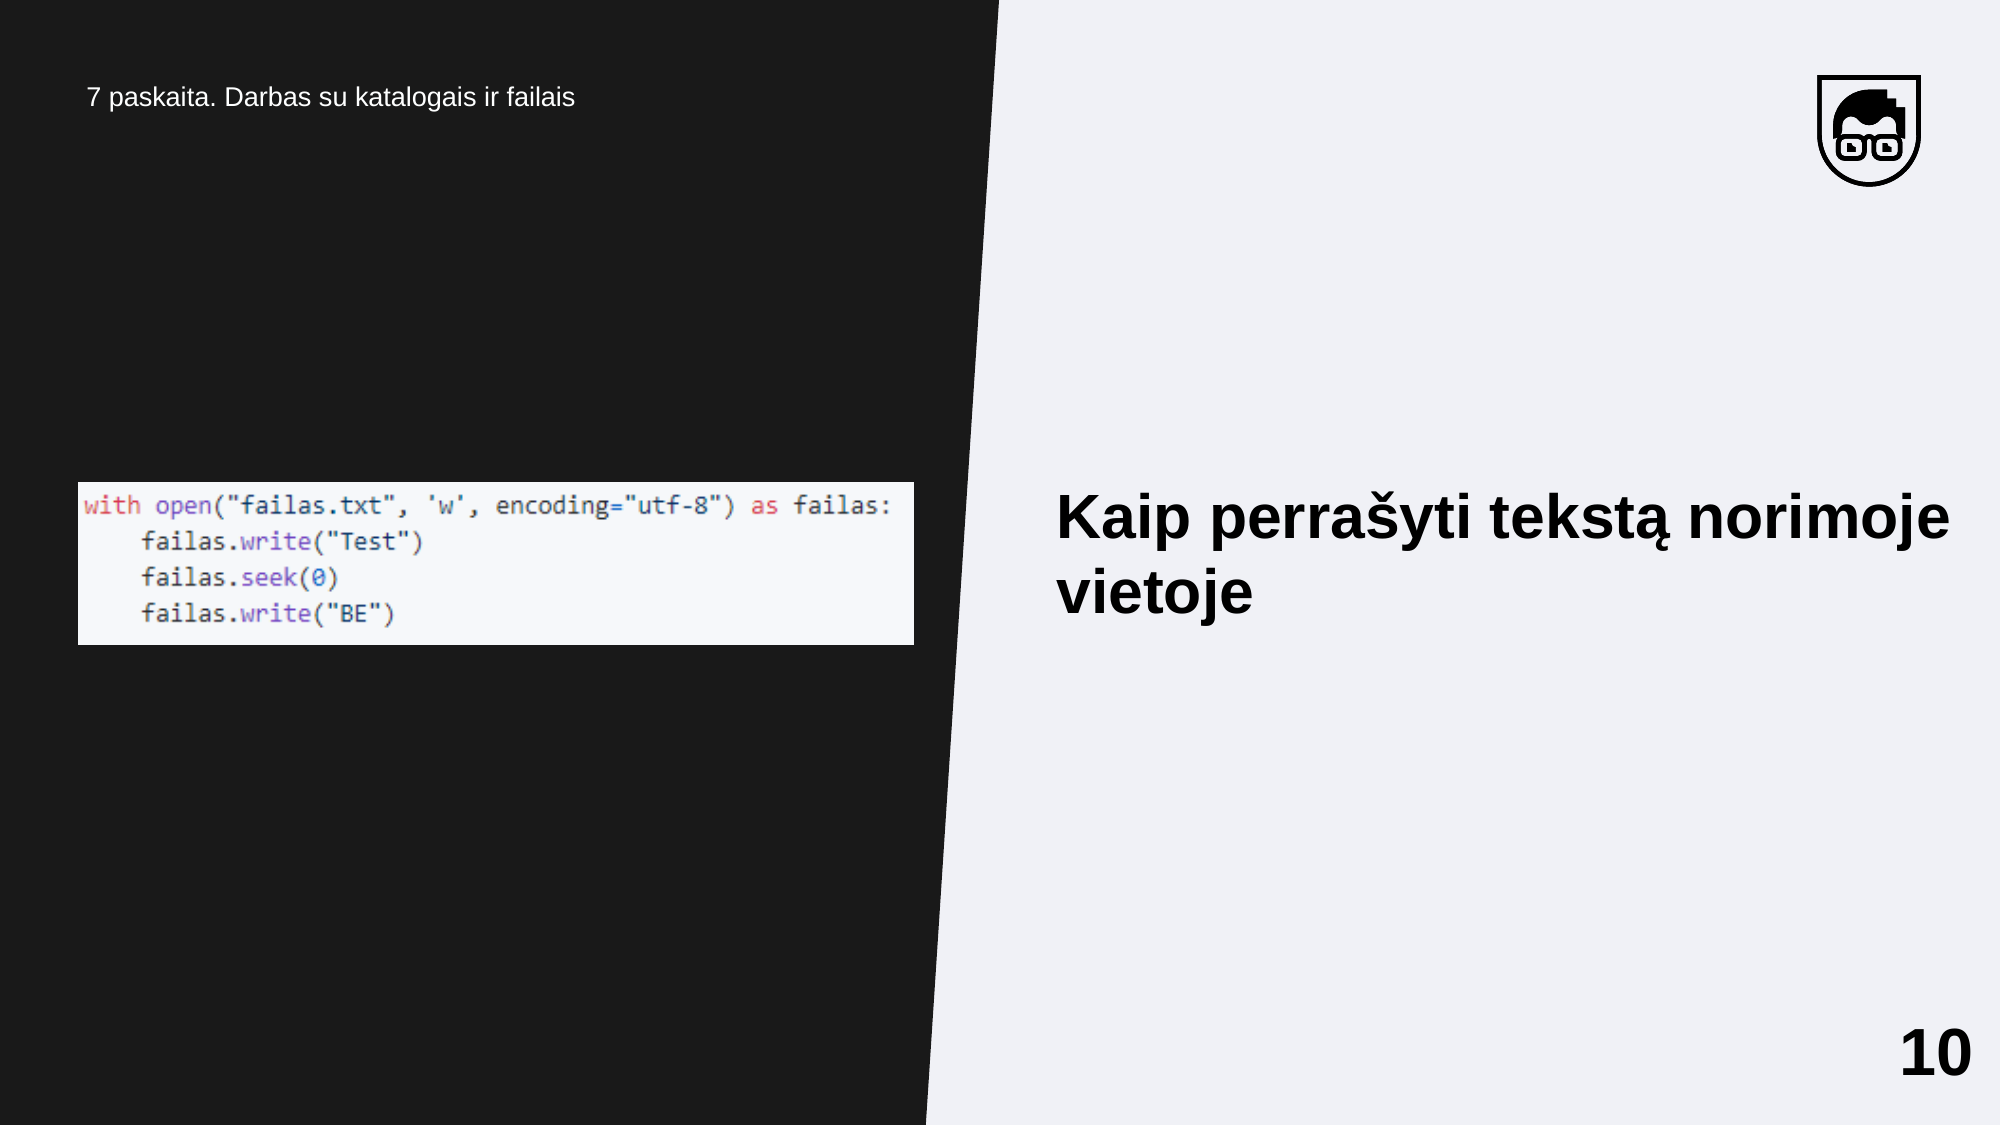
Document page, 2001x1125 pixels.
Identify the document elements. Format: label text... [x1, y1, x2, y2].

text_box Kaip perrašyti tekstą norimoje vietoje [1049, 468, 1985, 655]
picture [78, 481, 914, 645]
text_box 10 [1884, 1001, 1989, 1097]
text_box 7 paskaita. Darbas su katalogais ir failais [78, 75, 1000, 150]
